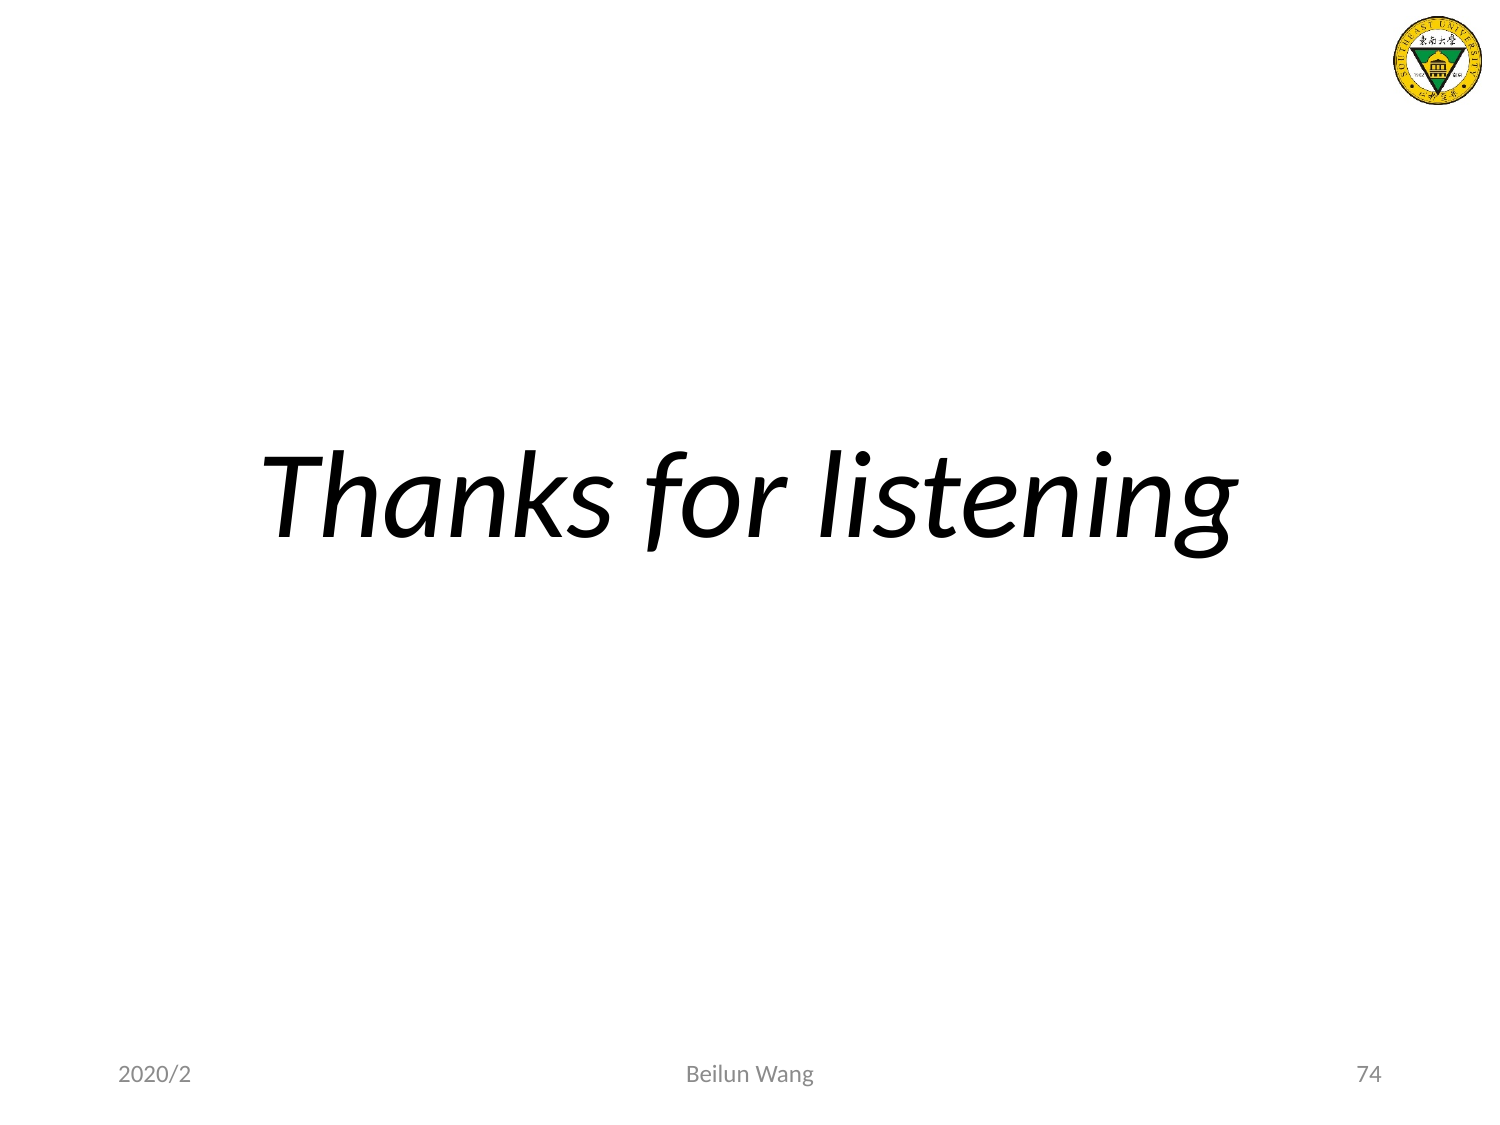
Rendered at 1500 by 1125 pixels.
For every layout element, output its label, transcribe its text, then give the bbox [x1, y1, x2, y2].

slide_number 74 [1059, 1042, 1397, 1103]
title Thanks for listening [187, 278, 1313, 573]
picture [1393, 16, 1482, 105]
footer Beilun Wang [496, 1042, 1004, 1103]
slide_number 2020/2 [103, 1042, 441, 1103]
